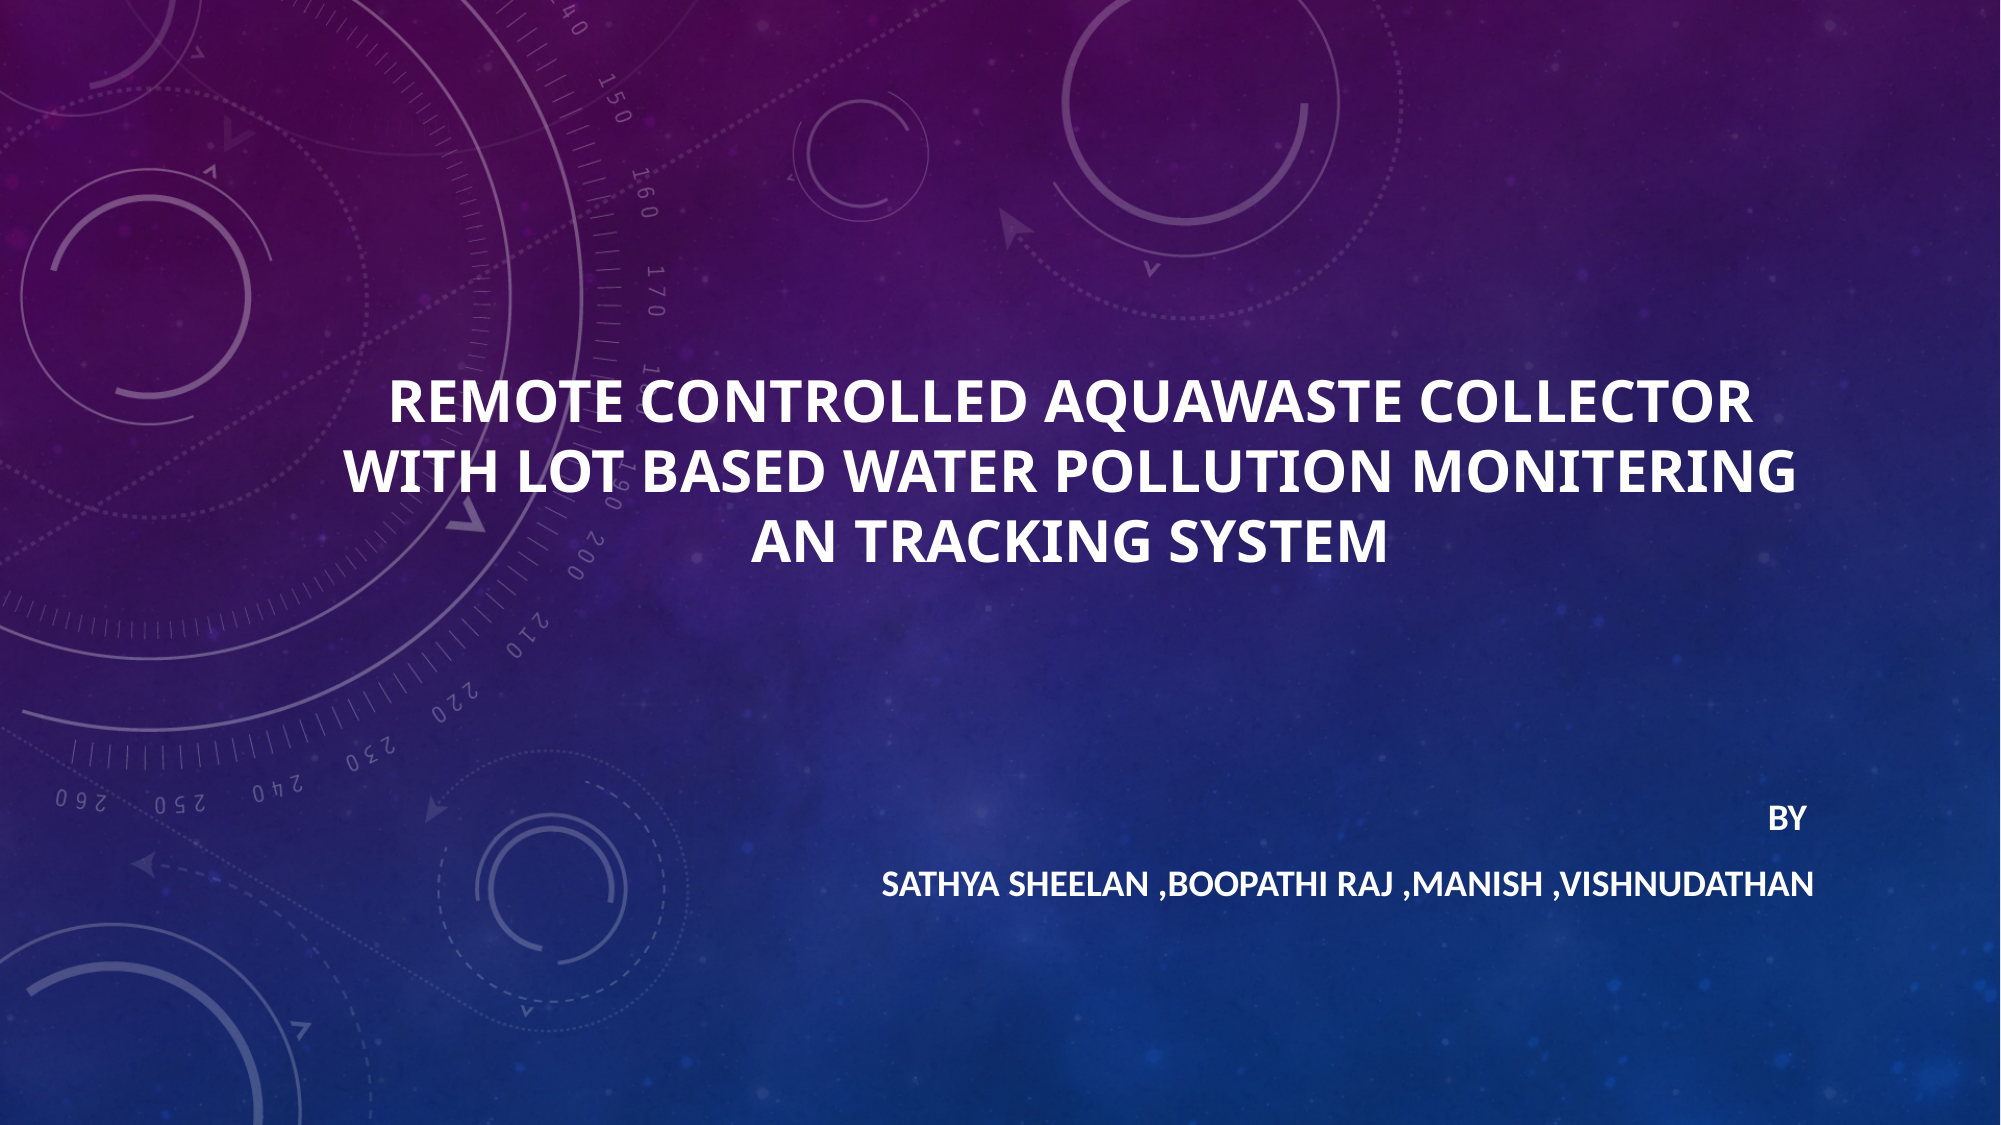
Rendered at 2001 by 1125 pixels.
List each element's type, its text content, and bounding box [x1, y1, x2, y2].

title REMOTE CONTROLLED AQUAWASTE COLLECTOR WITH LOT BASED WATER POLLUTION MONITERING AN TRACKING SYSTEM [311, 303, 1831, 652]
picture [0, 0, 2001, 1125]
subtitle By SATHYA SHEELAN ,BOOPATHI RAJ ,MANISH ,VISHNUDATHAN [650, 719, 1831, 950]
